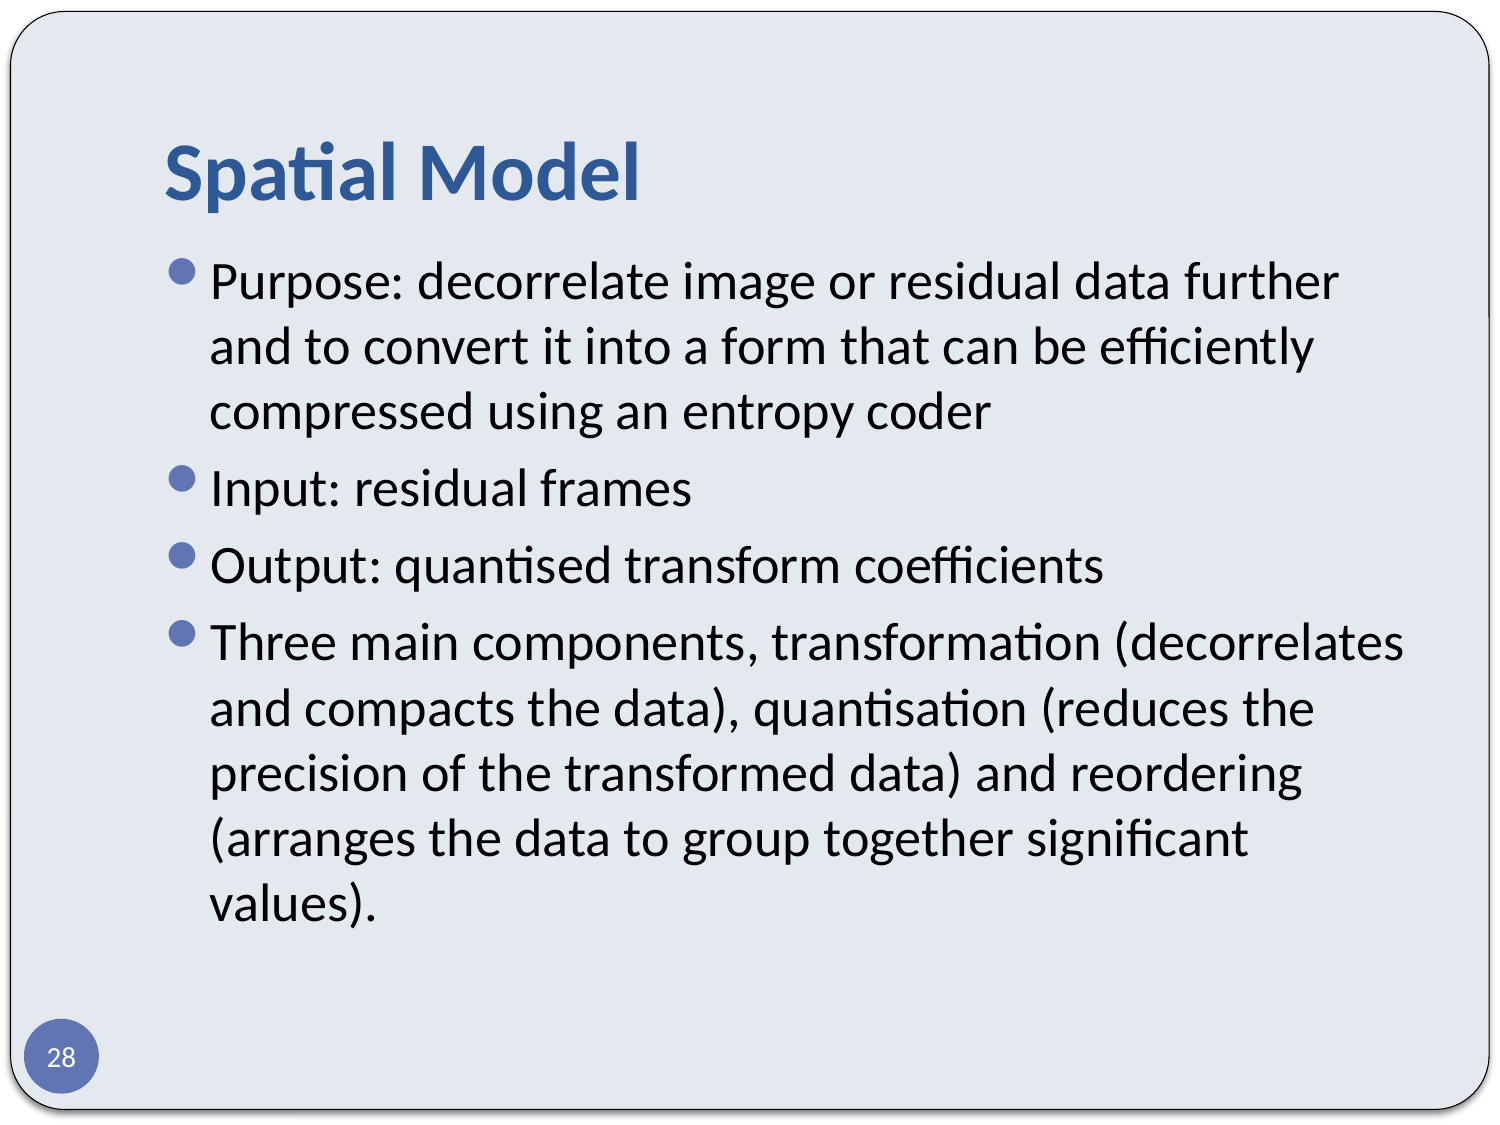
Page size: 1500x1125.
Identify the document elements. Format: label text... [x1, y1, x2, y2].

slide_number 28 [23, 1018, 99, 1094]
title Spatial Model [150, 45, 1425, 233]
list Purpose: decorrelate image or residual data further and to convert it into a form that can be efficiently compressed using an entropy coder Input: residual frames Output: quantised transform coefficients Three main components, transformation (decorrelates and compacts the data), quantisation (reduces the precision of the transformed data) and reordering (arranges the data to group together significant values). [150, 237, 1425, 988]
